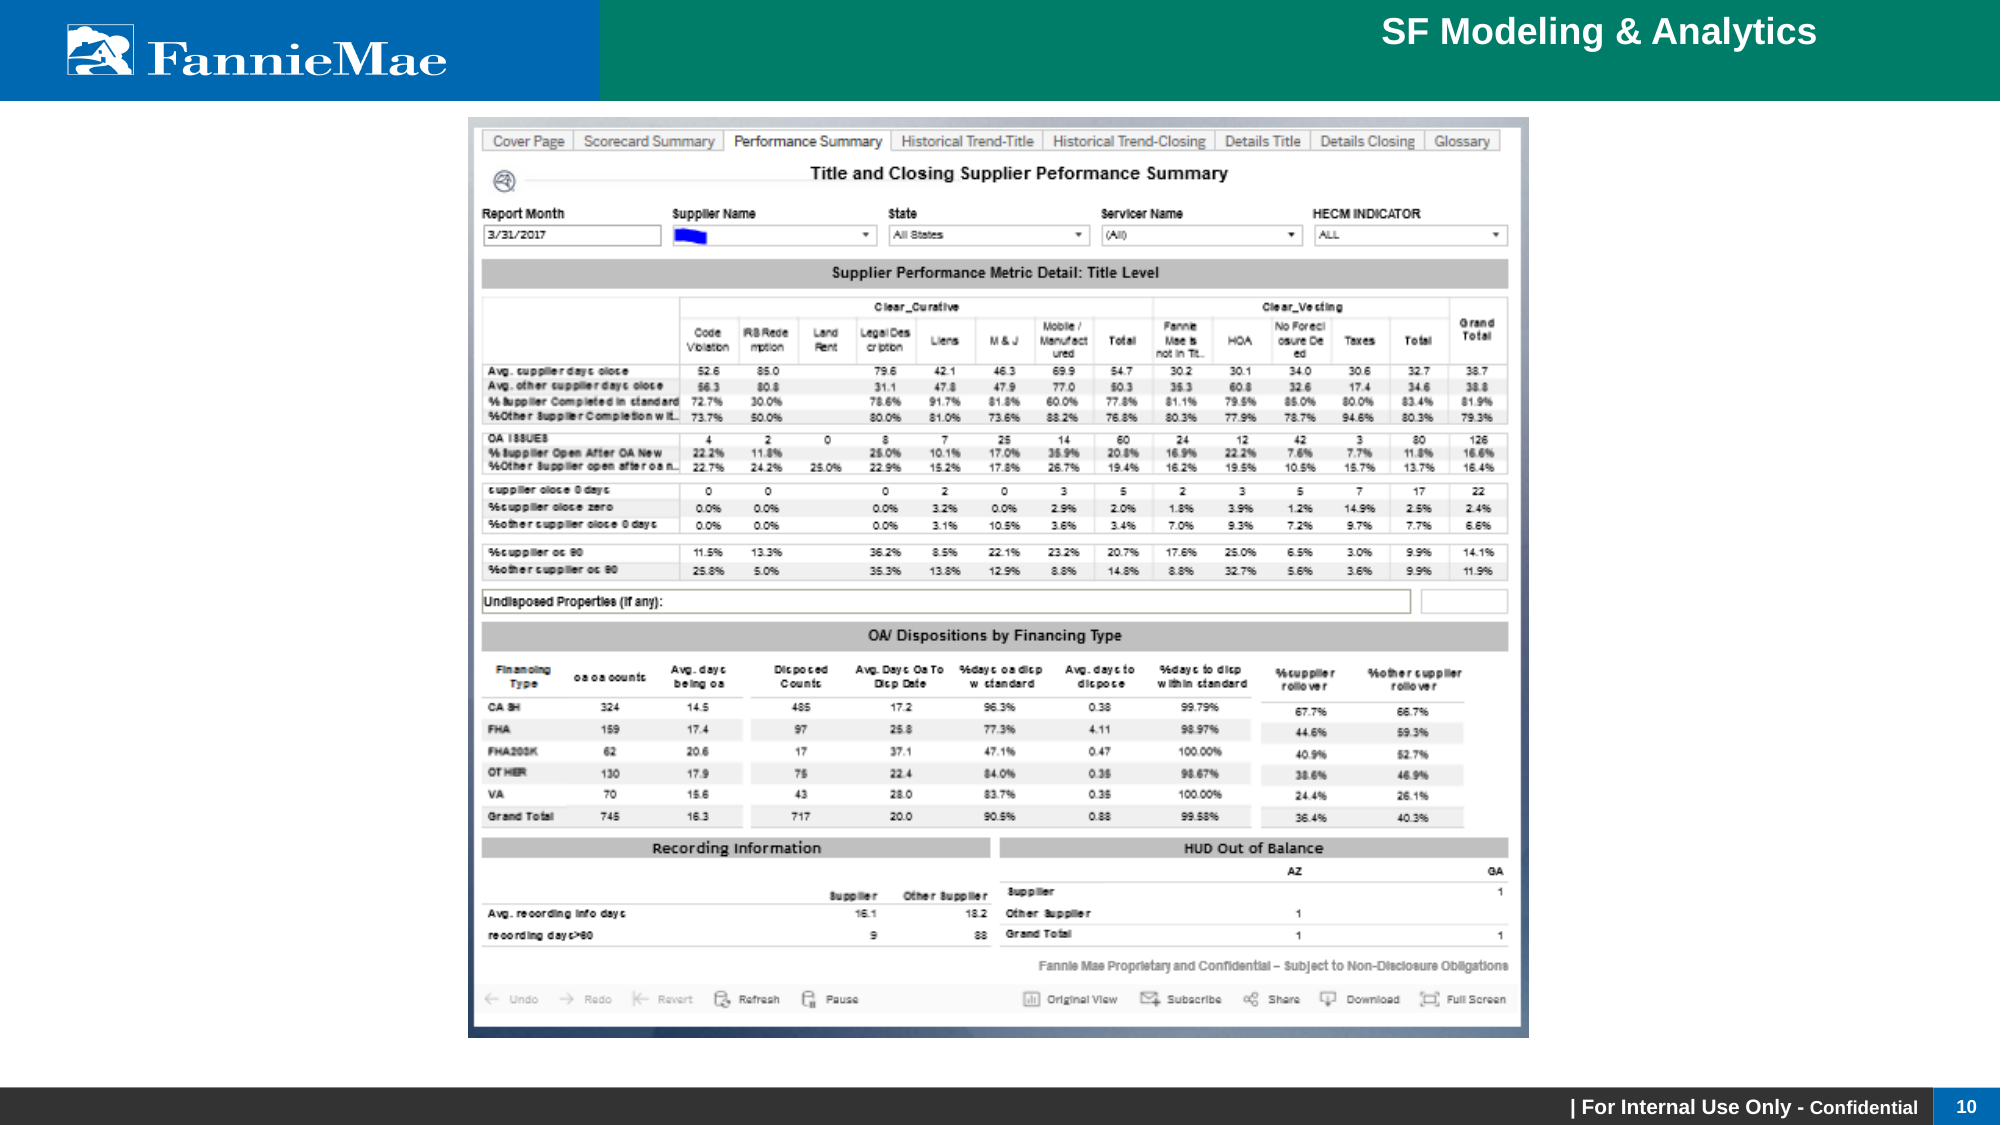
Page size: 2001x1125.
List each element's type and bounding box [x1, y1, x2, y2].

picture [0, 0, 2000, 101]
picture [468, 116, 1529, 1038]
